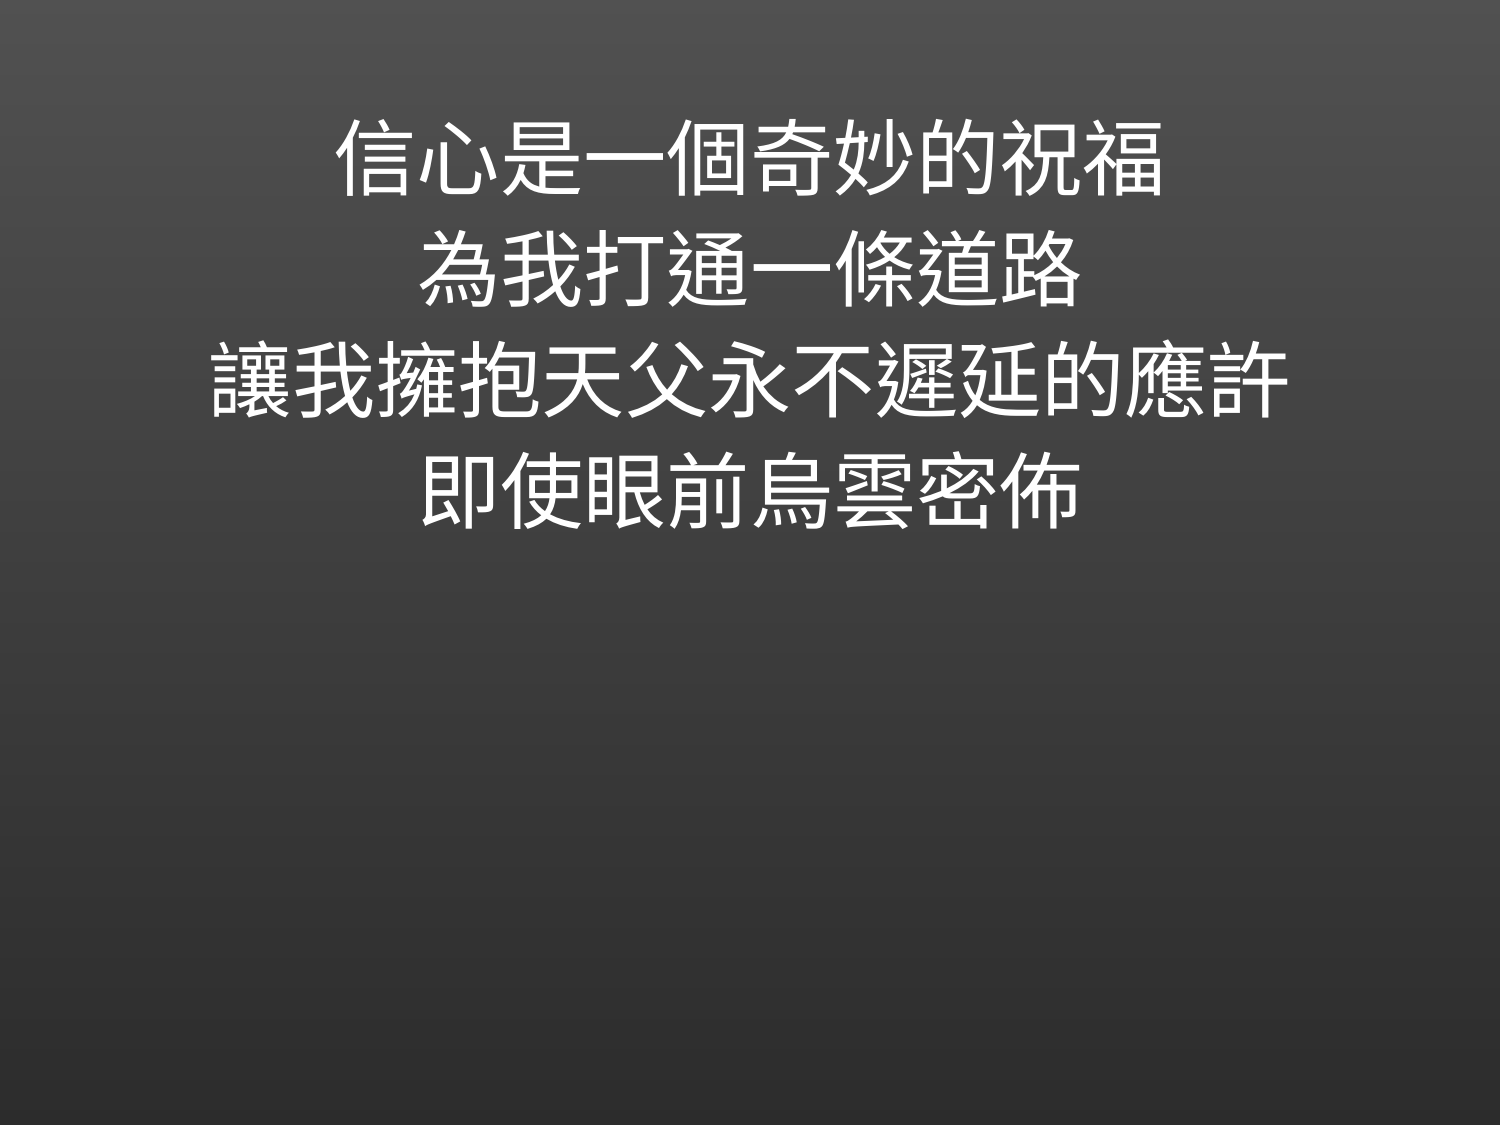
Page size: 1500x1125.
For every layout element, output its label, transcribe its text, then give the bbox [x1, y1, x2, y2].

list 信心是一個奇妙的祝福 為我打通一條道路 讓我擁抱天父永不遲延的應許 即使眼前烏雲密佈 [103, 110, 1397, 1014]
